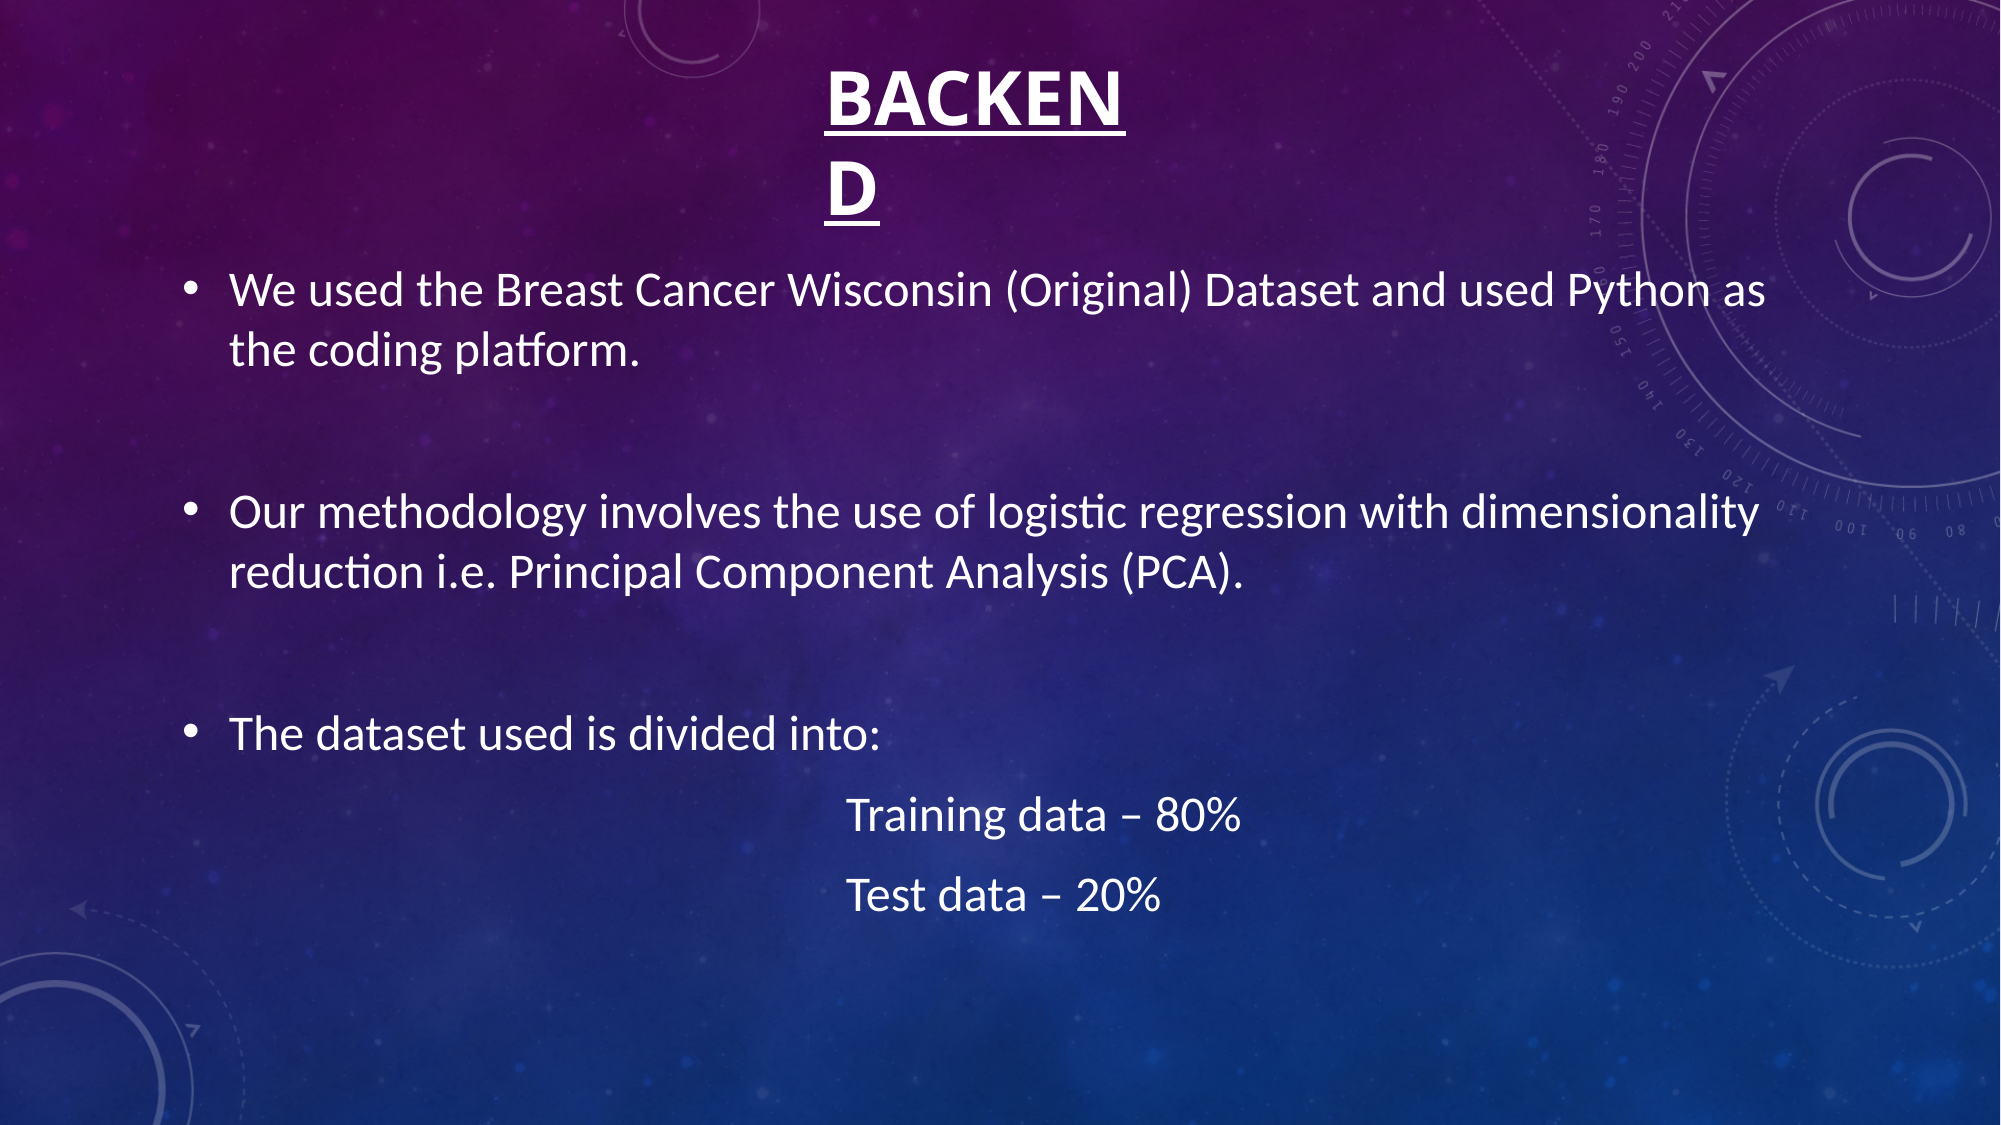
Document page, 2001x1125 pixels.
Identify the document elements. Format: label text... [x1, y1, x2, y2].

picture [0, 0, 2001, 1125]
title BACKEND [809, 20, 1191, 249]
list We used the Breast Cancer Wisconsin (Original) Dataset and used Python as the coding platform. Our methodology involves the use of logistic regression with dimensionality reduction i.e. Principal Component Analysis (PCA). The dataset used is divided into: Training data – 80% Test data – 20% [167, 249, 1833, 985]
